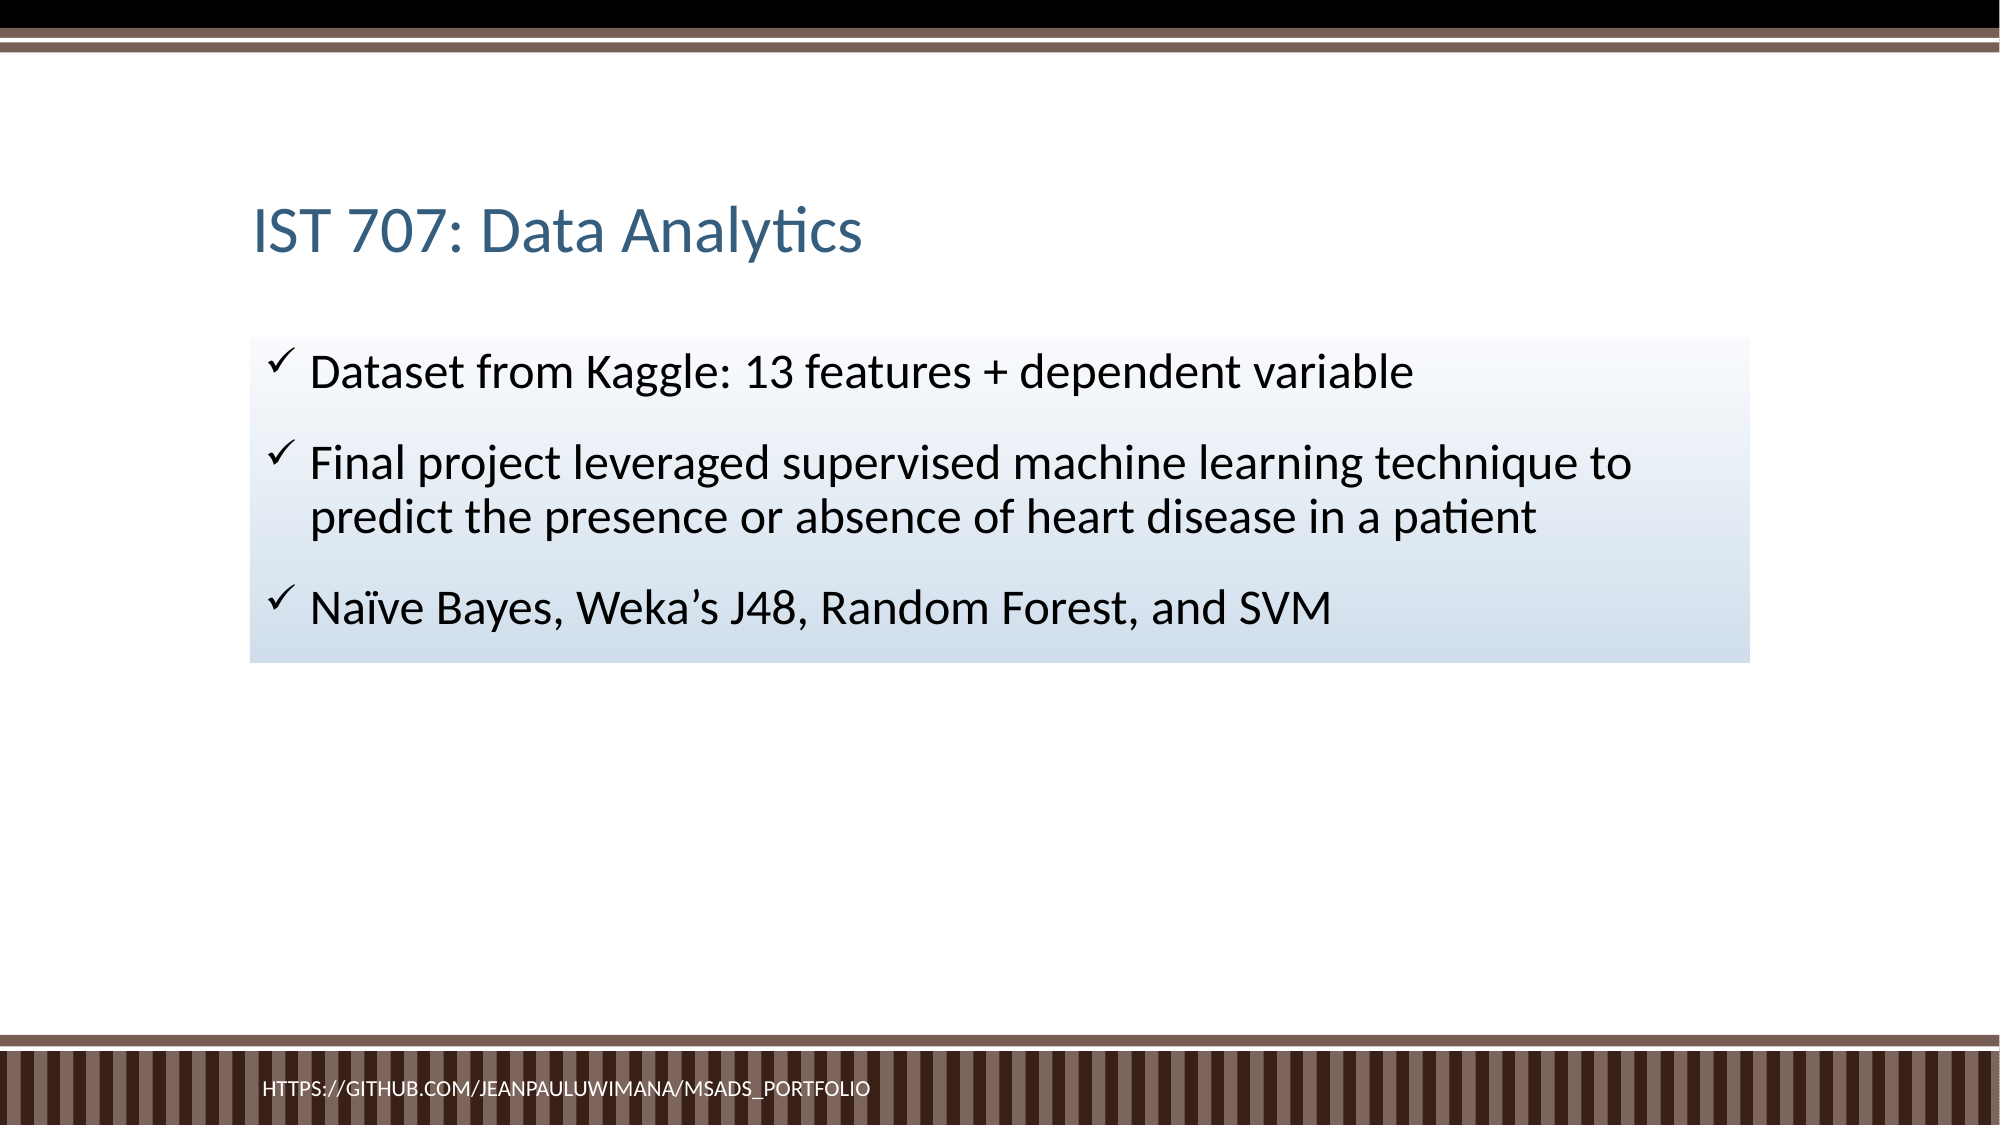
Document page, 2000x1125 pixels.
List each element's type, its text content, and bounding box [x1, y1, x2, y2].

footer https://github.com/JeanPaulUwimana/MSADS_Portfolio [247, 1069, 1242, 1107]
title IST 707: Data Analytics [237, 99, 1738, 275]
list Dataset from Kaggle: 13 features + dependent variable Final project leveraged supervised machine learning technique to predict the presence or absence of heart disease in a patient Naïve Bayes, Weka’s J48, Random Forest, and SVM [249, 337, 1750, 663]
